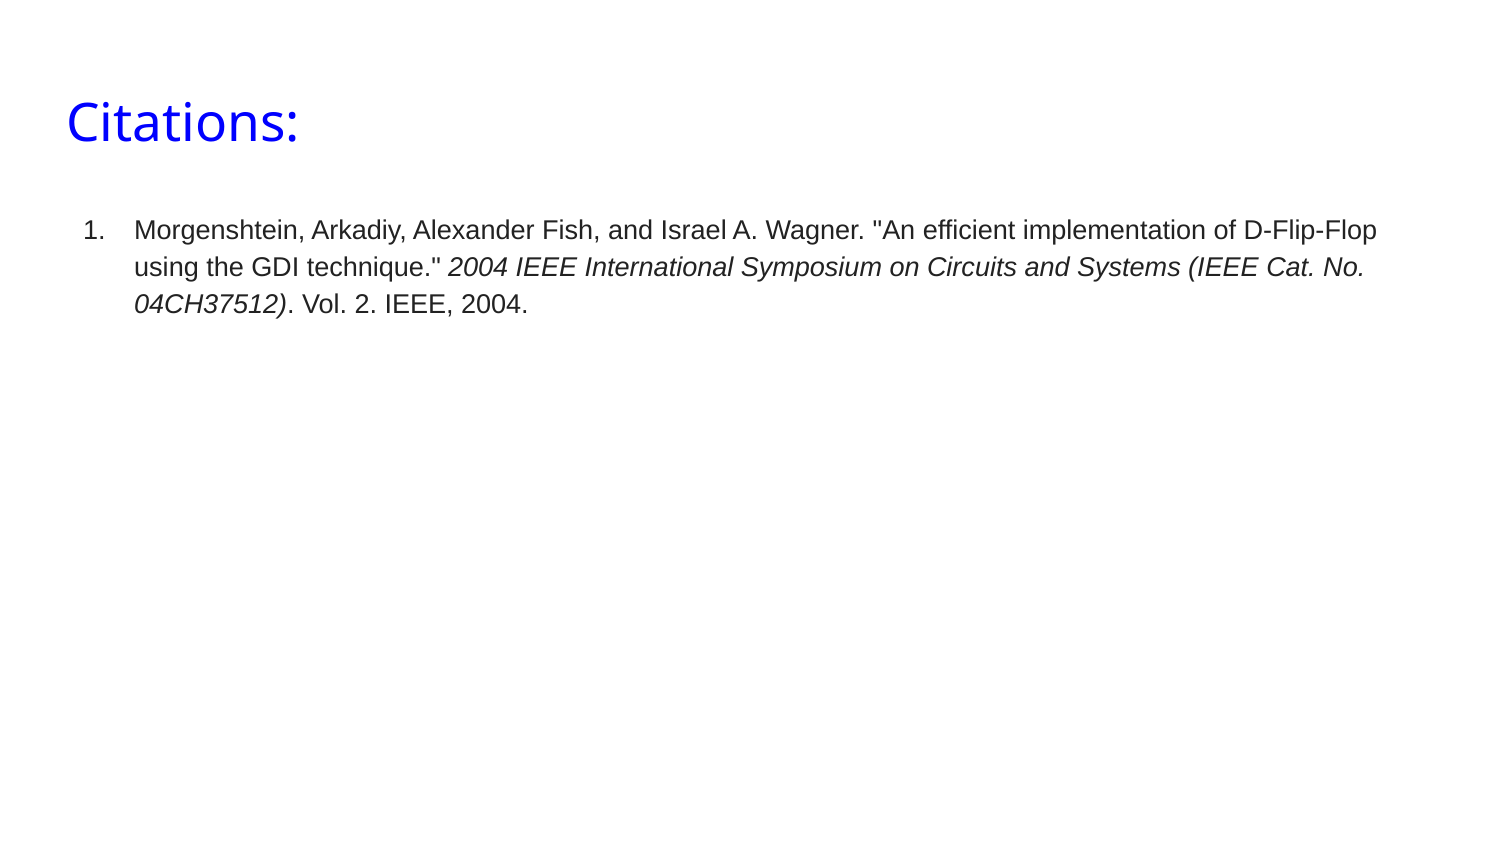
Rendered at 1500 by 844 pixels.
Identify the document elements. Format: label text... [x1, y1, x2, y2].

list Morgenshtein, Arkadiy, Alexander Fish, and Israel A. Wagner. "An efficient implementation of D-Flip-Flop using the GDI technique." 2004 IEEE International Symposium on Circuits and Systems (IEEE Cat. No. 04CH37512). Vol. 2. IEEE, 2004. [44, 192, 1442, 753]
title Citations: [51, 72, 1449, 167]
